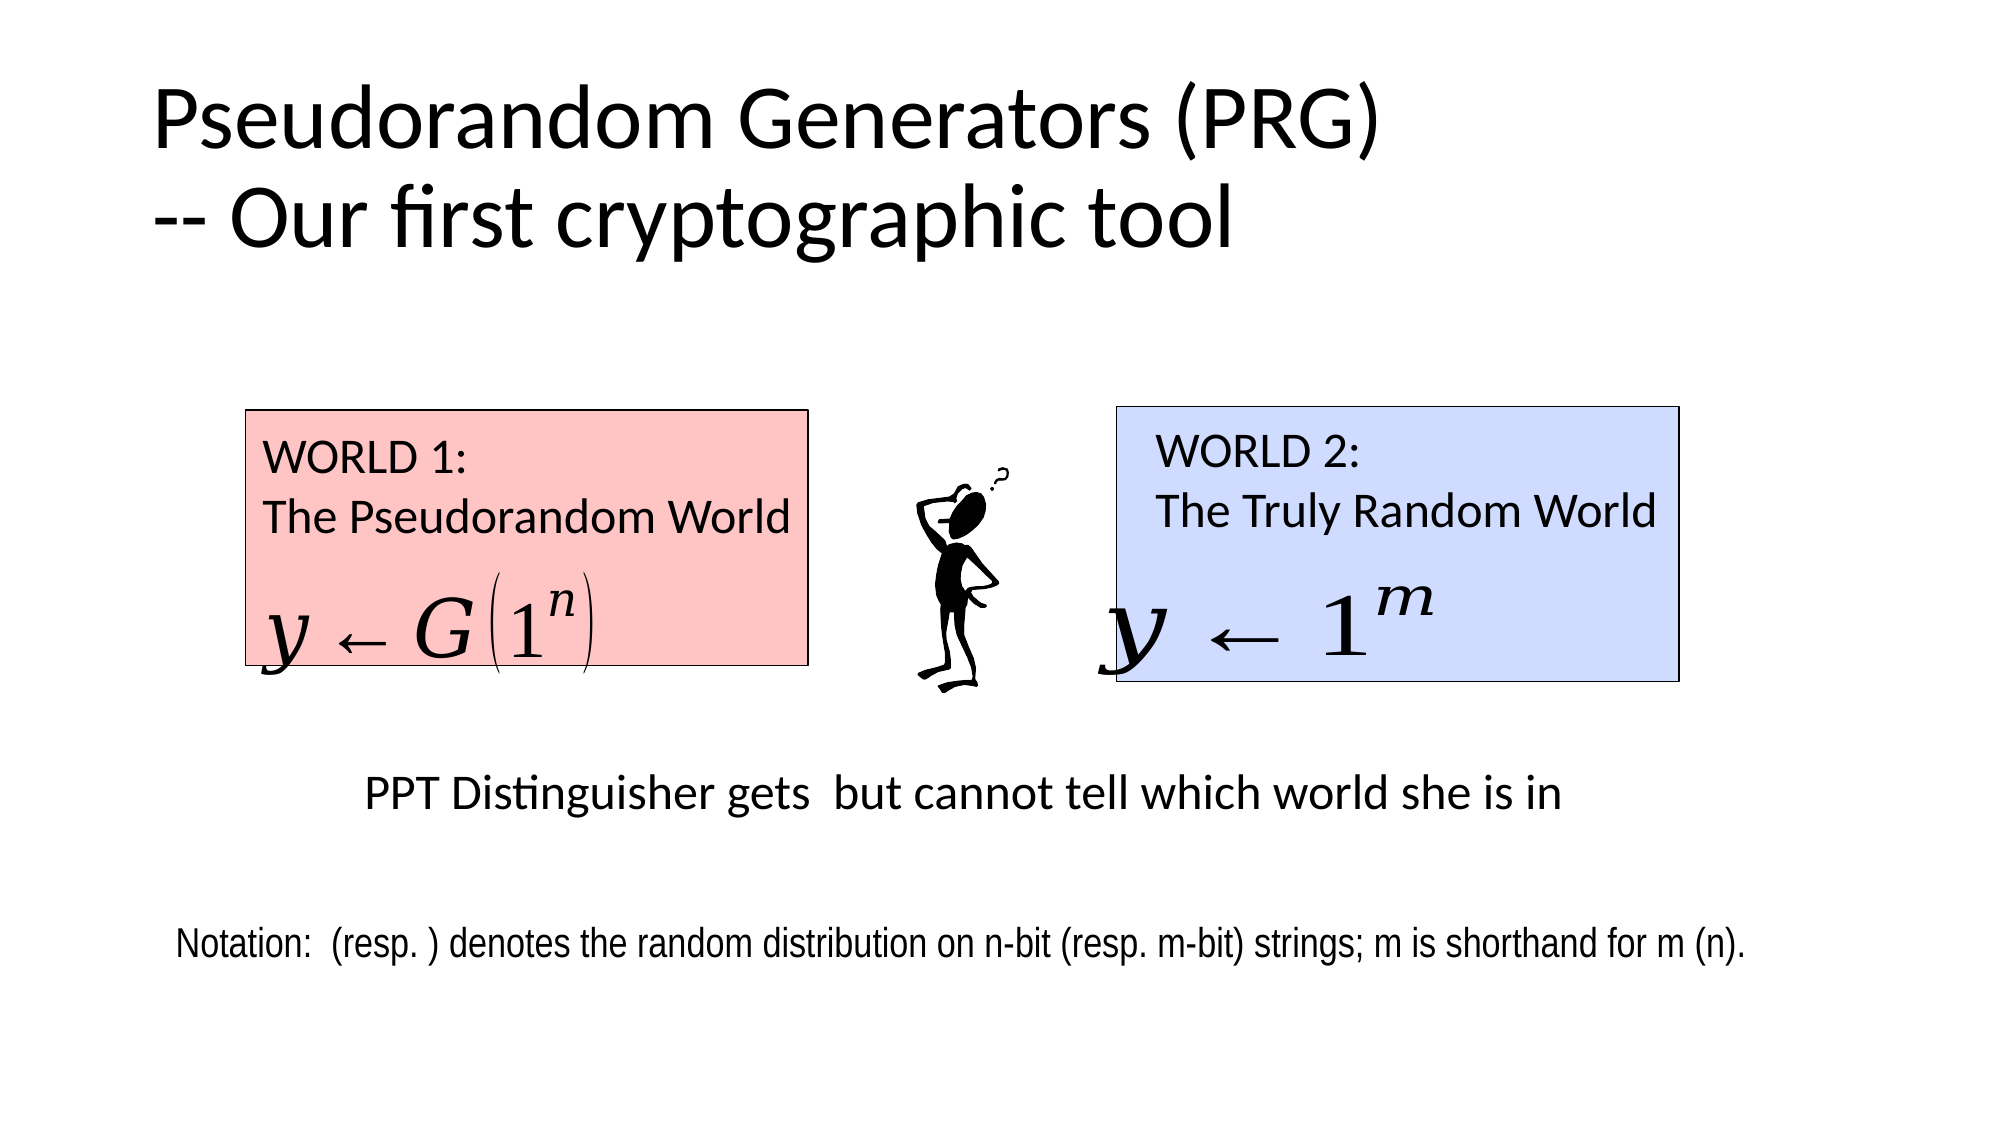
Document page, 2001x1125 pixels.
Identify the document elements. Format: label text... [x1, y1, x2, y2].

text_box [245, 409, 808, 666]
text_box WORLD 1: The Pseudorandom World [247, 416, 860, 579]
text_box [1116, 406, 1680, 682]
text_box WORLD 2: The Truly Random World [1140, 410, 1758, 573]
picture [915, 467, 1009, 693]
title Pseudorandom Generators (PRG) -- Our first cryptographic tool [137, 59, 1863, 278]
